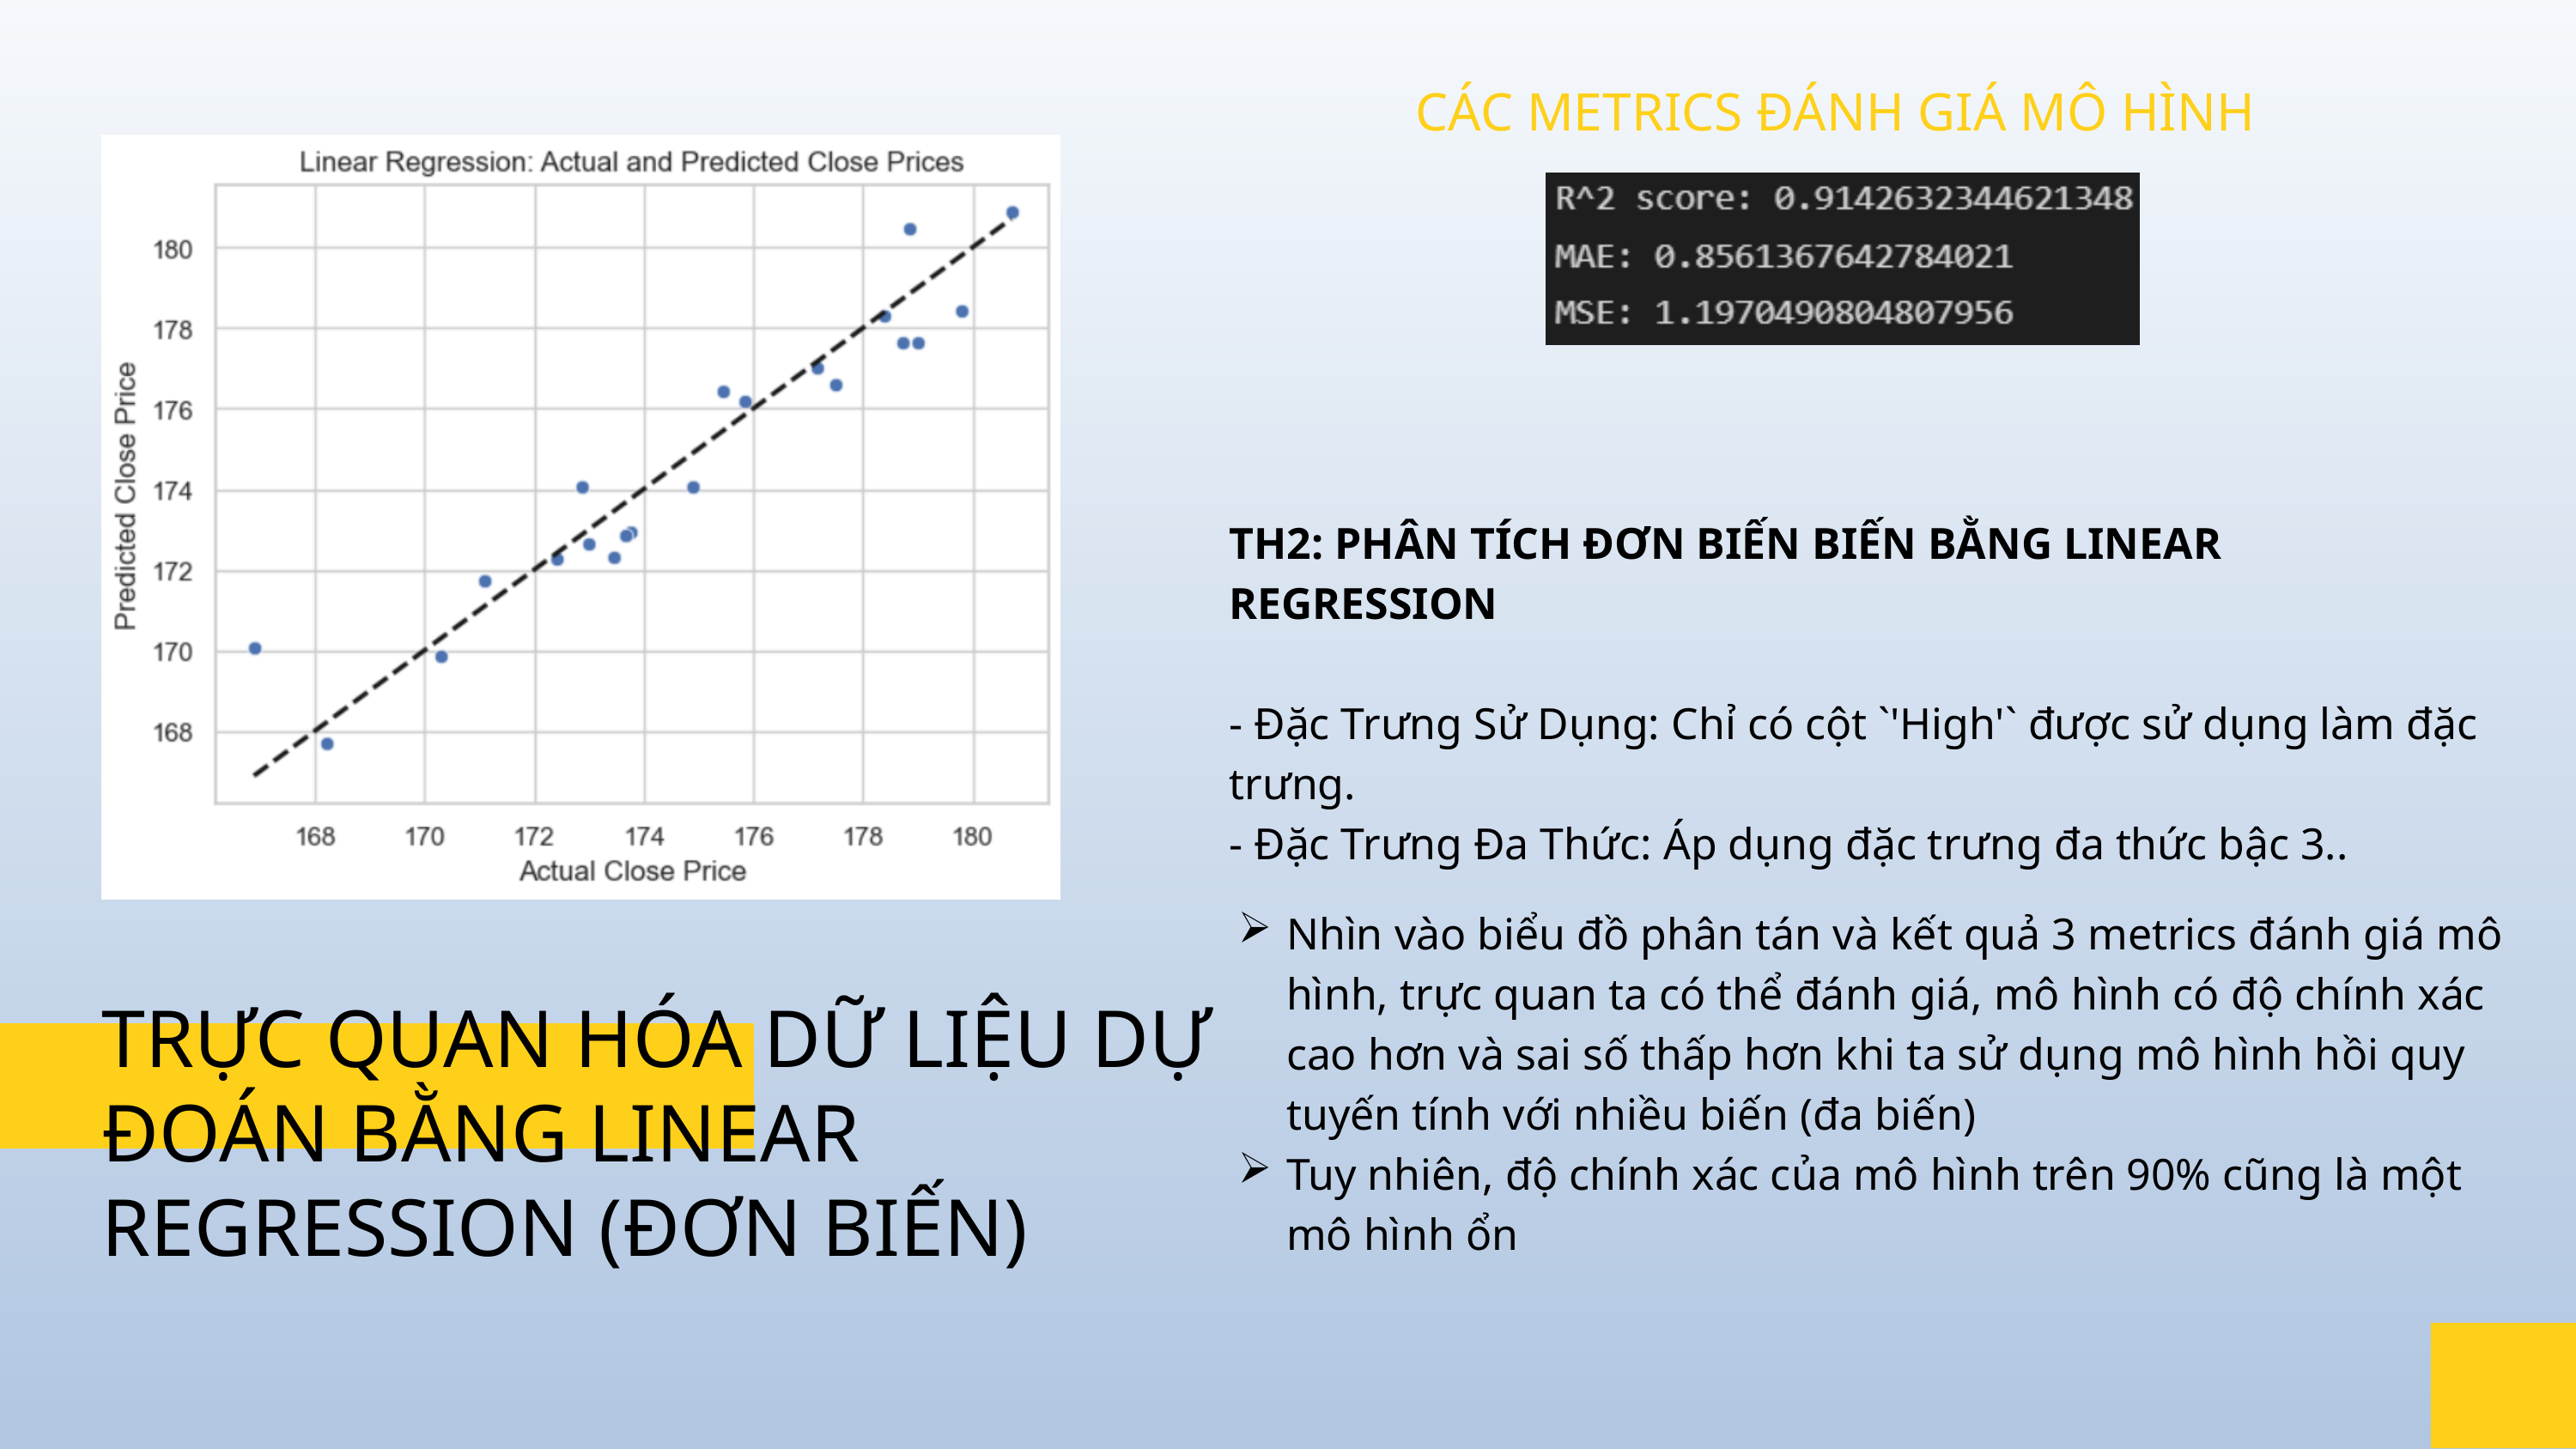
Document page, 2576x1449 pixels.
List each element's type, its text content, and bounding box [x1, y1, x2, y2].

text_box Nhìn vào biểu đồ phân tán và kết quả 3 metrics đánh giá mô hình, trực quan ta có thể đánh giá, mô hình có độ chính xác cao hơn và sai số thấp hơn khi ta sử dụng mô hình hồi quy tuyến tính với nhiều biến (đa biến) Tuy nhiên, độ chính xác của mô hình trên 90% cũng là một mô hình ổn [1237, 898, 2510, 1259]
text_box CÁC METRICS ĐÁNH GIÁ MÔ HÌNH [1394, 62, 2276, 142]
text_box TRỰC QUAN HÓA DỮ LIỆU DỰ ĐOÁN BẰNG LINEAR REGRESSION (ĐƠN BIẾN) [101, 988, 1238, 1272]
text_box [0, 1022, 754, 1149]
picture [1545, 173, 2140, 346]
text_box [2431, 1322, 2576, 1449]
picture [101, 134, 1060, 900]
text_box TH2: PHÂN TÍCH ĐƠN BIẾN BIẾN BẰNG LINEAR REGRESSION - Đặc Trưng Sử Dụng: Chỉ có cột `'High'` được sử dụng làm đặc trưng. - Đặc Trưng Đa Thức: Áp dụng đặc trưng đa thức bậc 3.. [1229, 507, 2501, 869]
